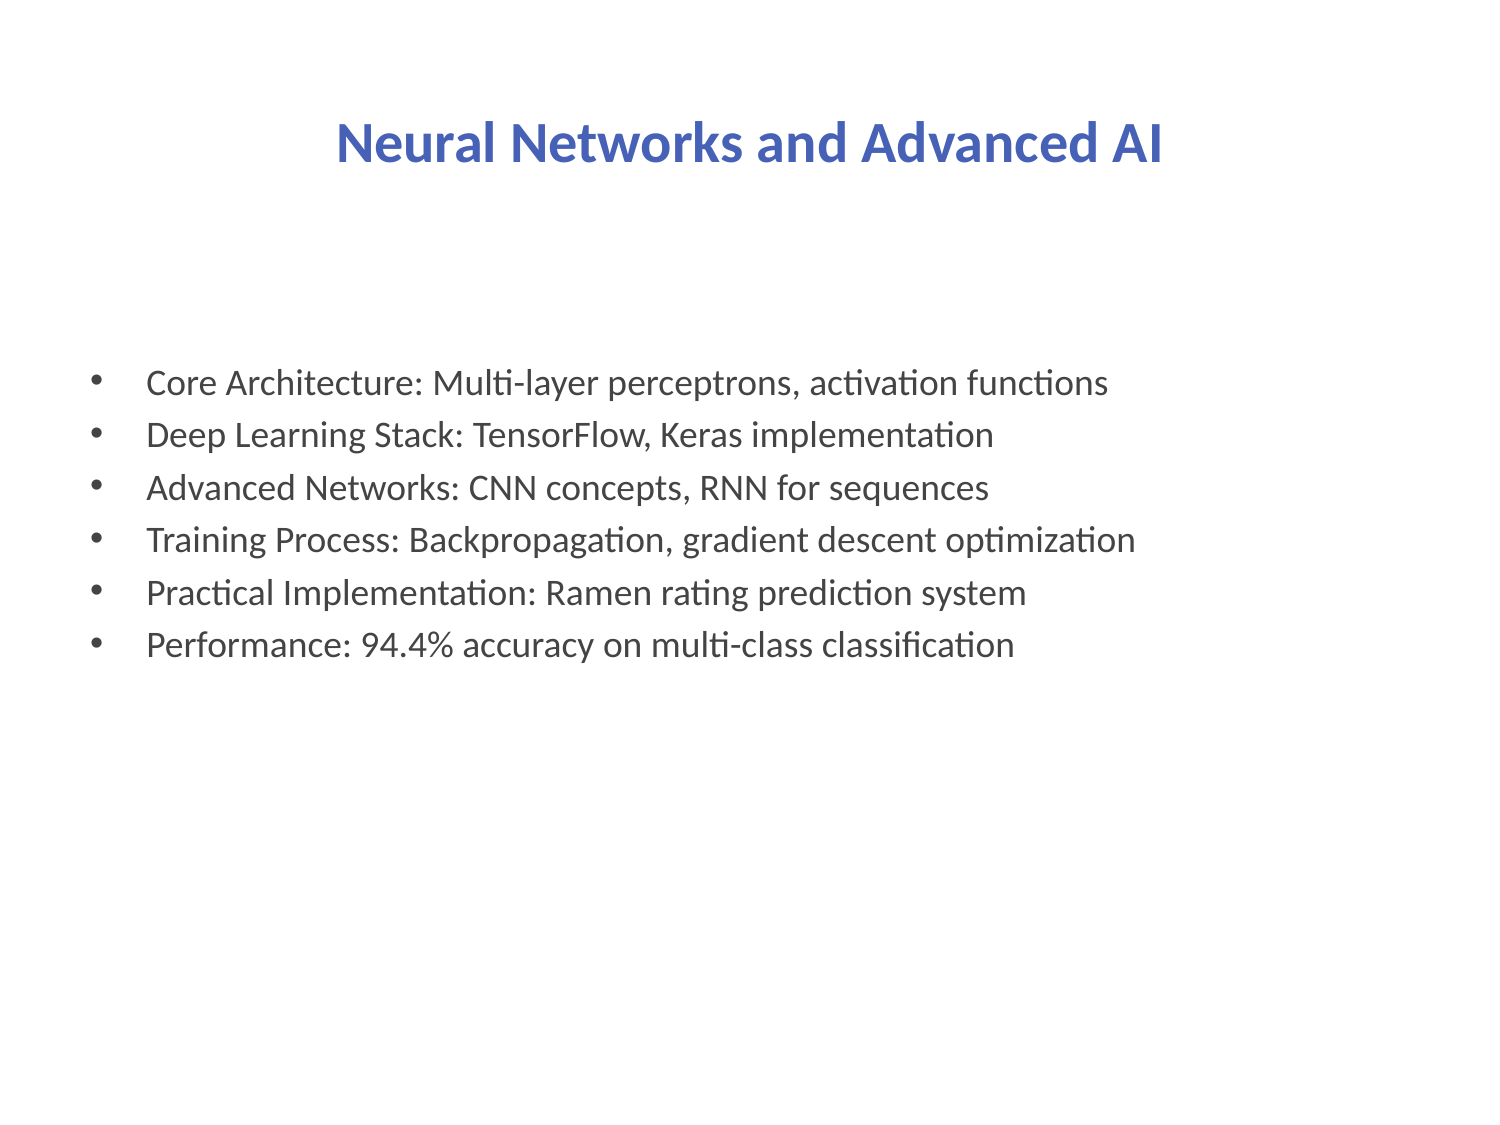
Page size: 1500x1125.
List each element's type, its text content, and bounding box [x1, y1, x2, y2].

title Neural Networks and Advanced AI [75, 45, 1425, 233]
list Core Architecture: Multi-layer perceptrons, activation functions Deep Learning Stack: TensorFlow, Keras implementation Advanced Networks: CNN concepts, RNN for sequences Training Process: Backpropagation, gradient descent optimization Practical Implementation: Ramen rating prediction system Performance: 94.4% accuracy on multi-class classification [75, 262, 1425, 1005]
